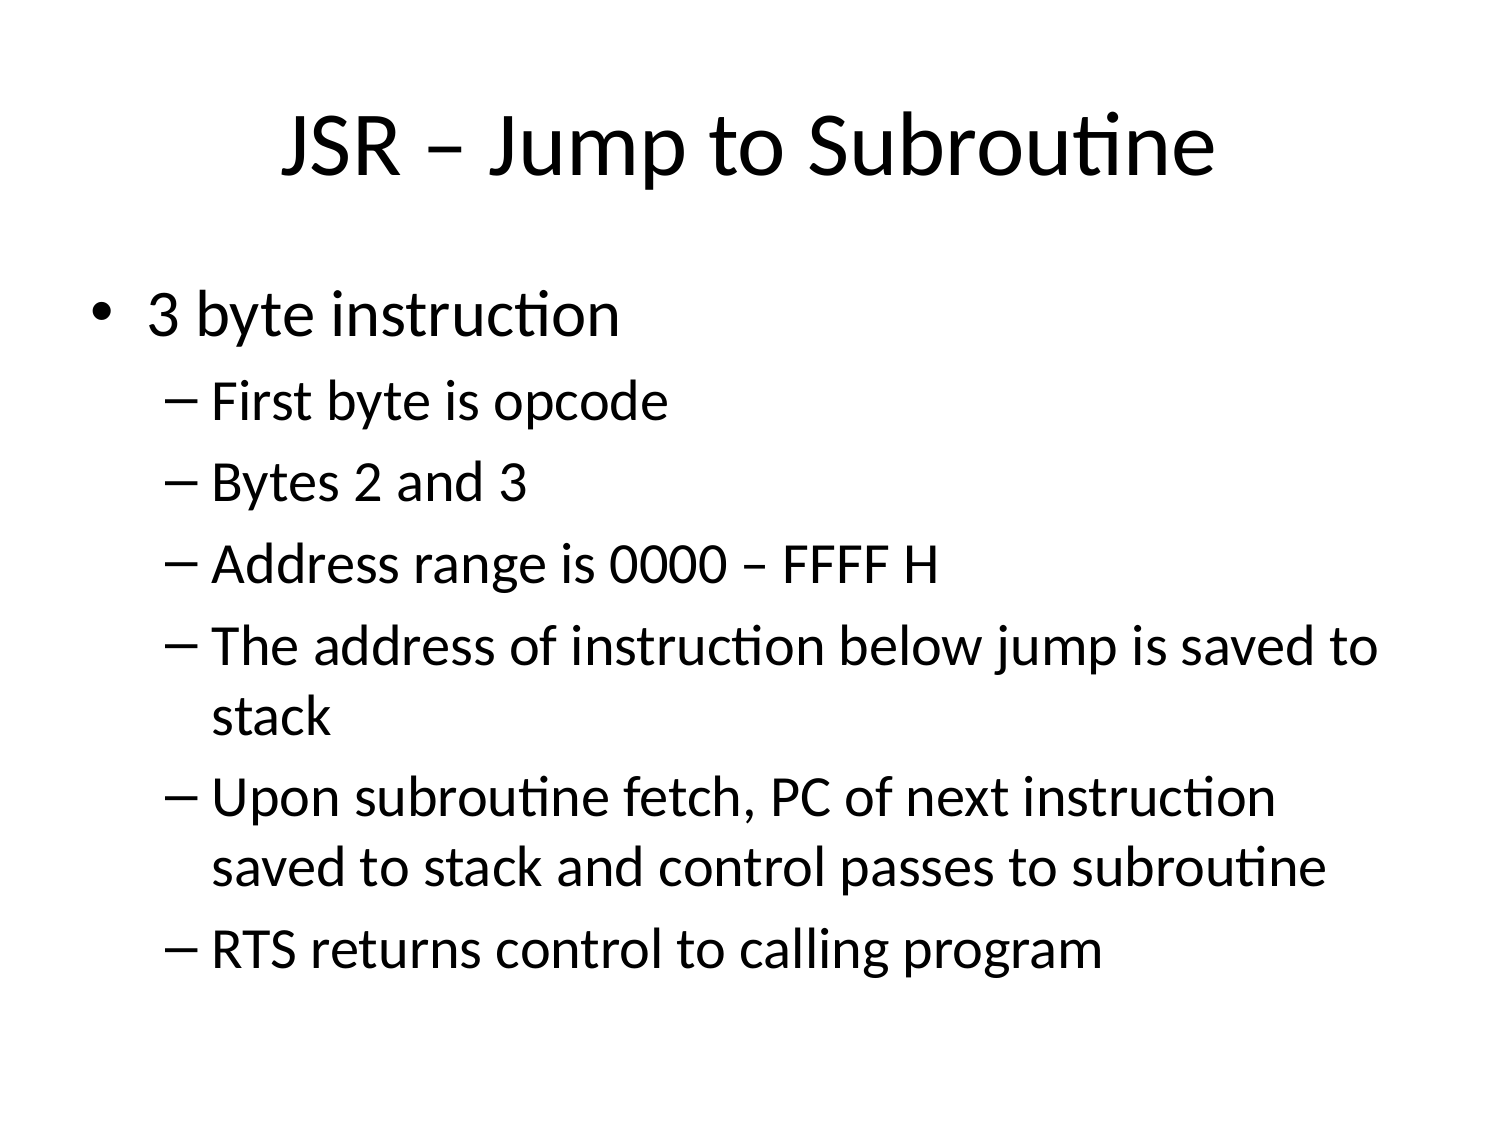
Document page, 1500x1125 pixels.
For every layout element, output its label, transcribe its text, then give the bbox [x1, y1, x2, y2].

list 3 byte instruction First byte is opcode Bytes 2 and 3 Address range is 0000 – FFFF H The address of instruction below jump is saved to stack Upon subroutine fetch, PC of next instruction saved to stack and control passes to subroutine RTS returns control to calling program [75, 262, 1425, 1005]
title JSR – Jump to Subroutine [75, 45, 1425, 233]
